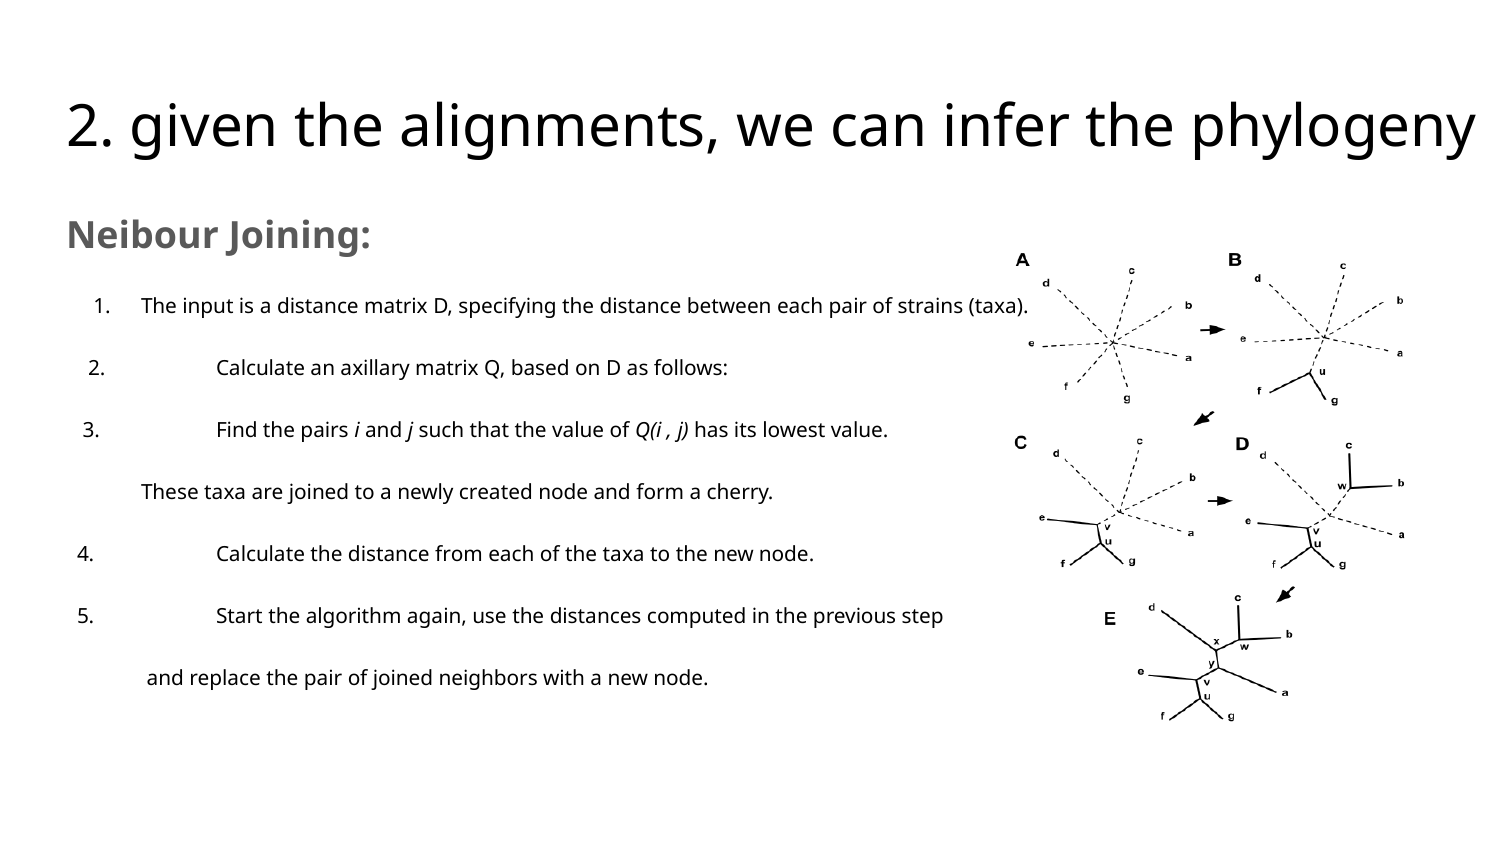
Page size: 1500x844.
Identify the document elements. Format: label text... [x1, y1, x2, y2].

title 2. given the alignments, we can infer the phylogeny [51, 72, 1500, 167]
picture [994, 231, 1450, 750]
list Neibour Joining: The input is a distance matrix D, specifying the distance between each pair of strains (taxa). 2. Calculate an axillary matrix Q, based on D as follows: 3. Find the pairs i and j such that the value of Q(i , j) has its lowest value. These taxa are joined to a newly created node and form a cherry. 4. Calculate the distance from each of the taxa to the new node. 5. Start the algorithm again, use the distances computed in the previous step and replace the pair of joined neighbors with a new node. UPGMA: Parsimony: Maximum Liklihood: Baysian Method: [51, 189, 1449, 750]
